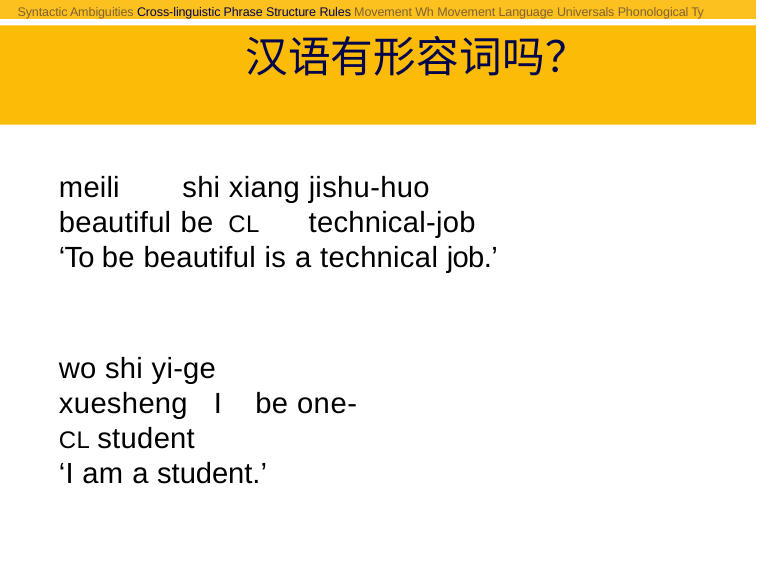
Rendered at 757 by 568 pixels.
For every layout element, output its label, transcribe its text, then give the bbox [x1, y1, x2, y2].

text_box meili shi xiang jishu-huo beautiful be CL technical-job ‘To be beautiful is a technical job.’ wo shi yi-ge xuesheng I be one-CL student ‘I am a student.’ [56, 167, 502, 489]
title 汉语有形容词吗？ [0, 25, 756, 125]
text_box Syntactic Ambiguities Cross-linguistic Phrase Structure Rules Movement Wh Movement Language Universals Phonological Ty [0, 0, 756, 19]
